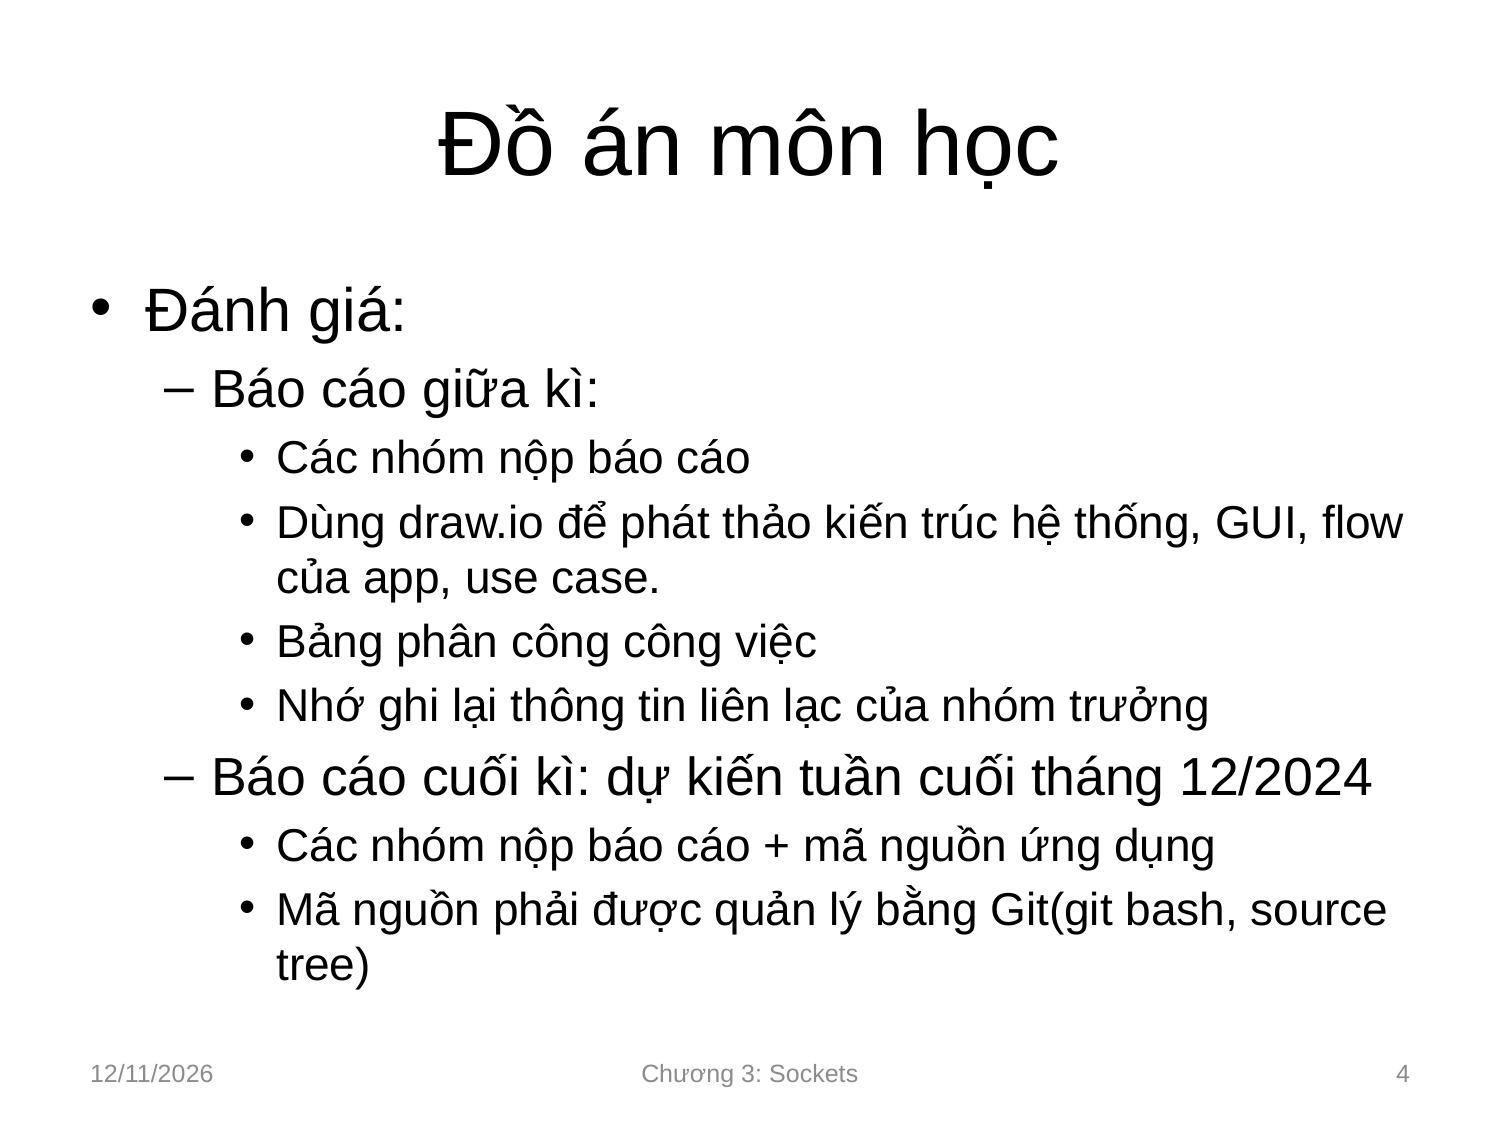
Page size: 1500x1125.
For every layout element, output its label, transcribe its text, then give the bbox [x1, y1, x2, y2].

title Đồ án môn học [75, 45, 1425, 233]
footer Chương 3: Sockets [512, 1042, 988, 1103]
list Đánh giá: Báo cáo giữa kì: Các nhóm nộp báo cáo Dùng draw.io để phát thảo kiến trúc hệ thống, GUI, flow của app, use case. Bảng phân công công việc Nhớ ghi lại thông tin liên lạc của nhóm trưởng Báo cáo cuối kì: dự kiến tuần cuối tháng 12/2024 Các nhóm nộp báo cáo + mã nguồn ứng dụng Mã nguồn phải được quản lý bằng Git(git bash, source tree) [75, 262, 1425, 1005]
slide_number 4 [1074, 1042, 1425, 1103]
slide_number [75, 1042, 425, 1103]
